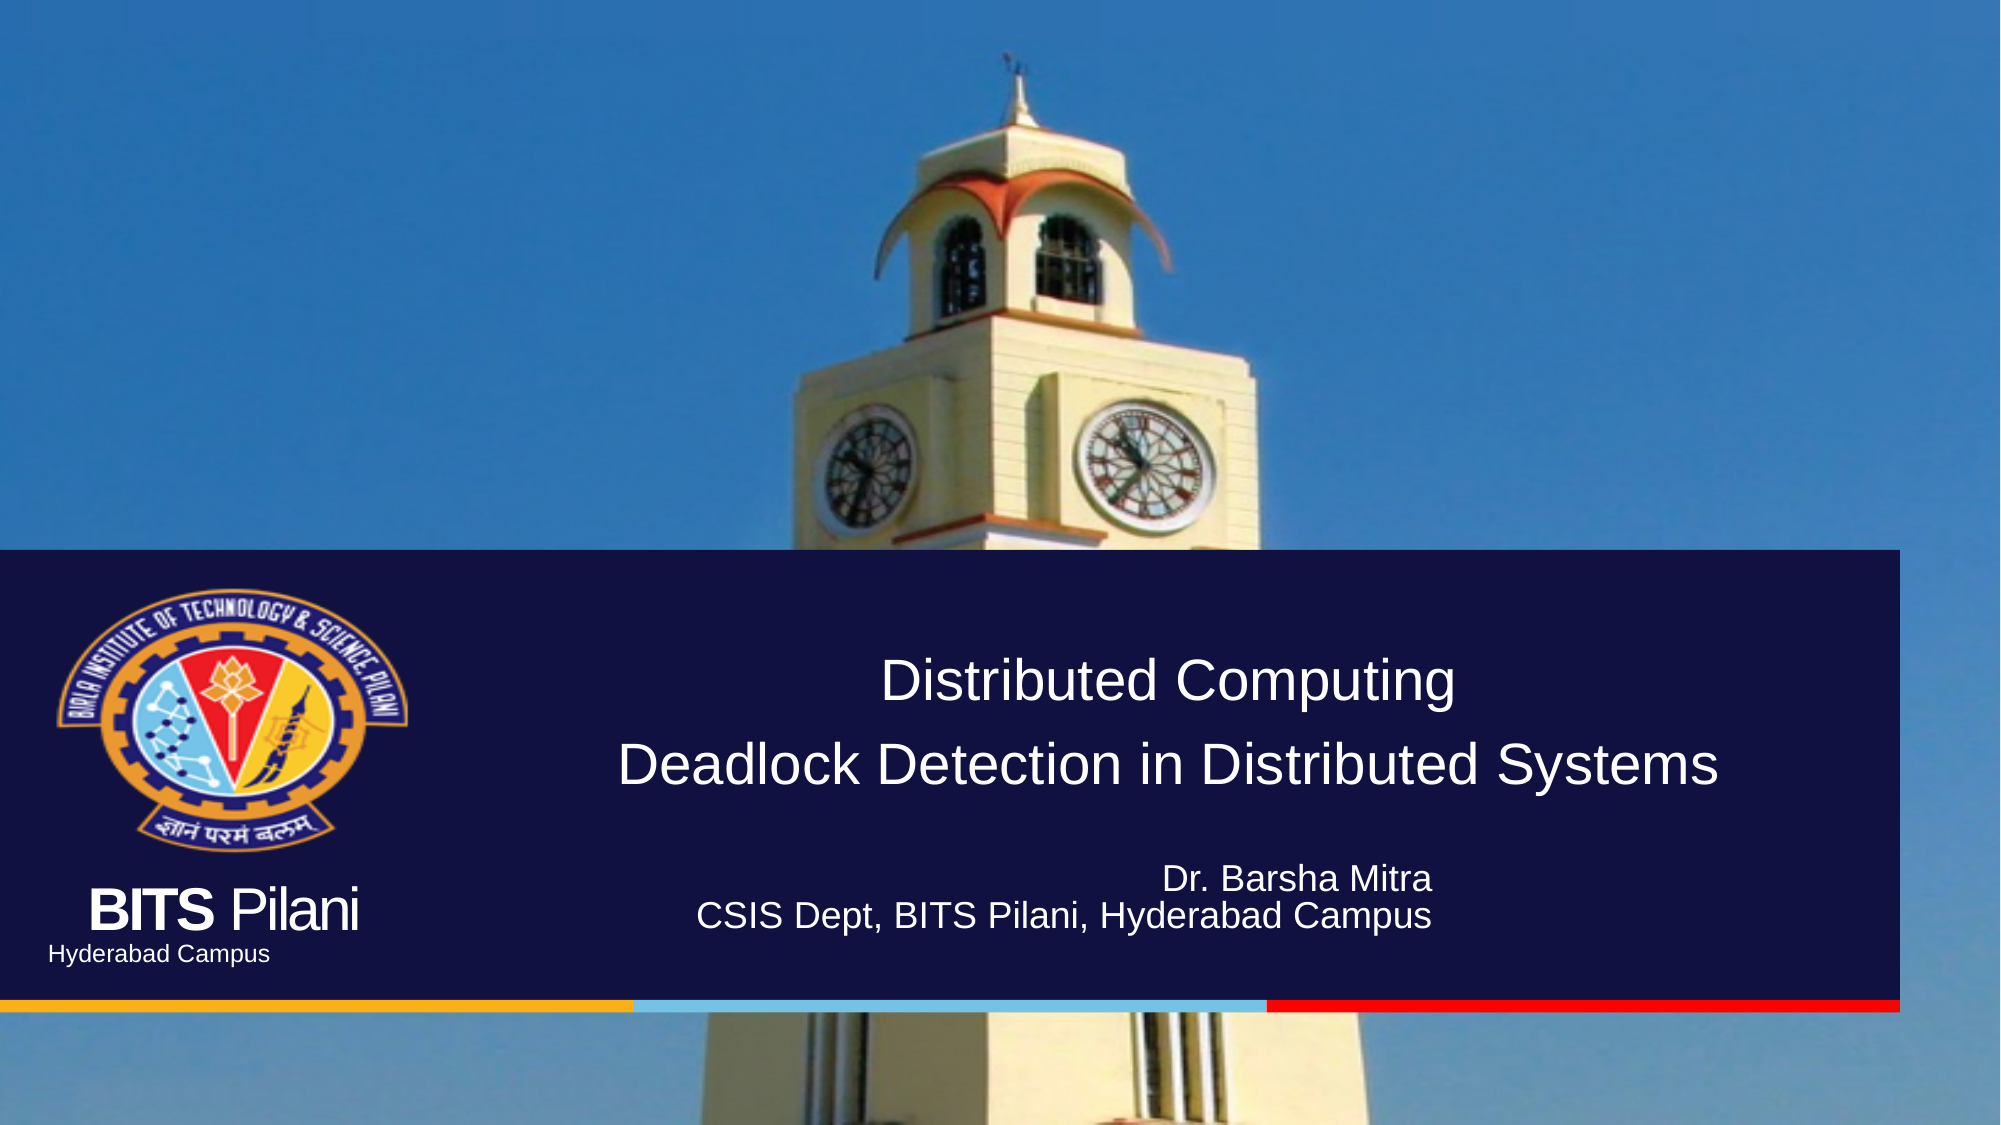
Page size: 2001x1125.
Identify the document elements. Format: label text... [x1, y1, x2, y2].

picture [0, 0, 2001, 1125]
text_box Dr. Barsha Mitra CSIS Dept, BITS Pilani, Hyderabad Campus [460, 856, 1448, 944]
title Distributed Computing Deadlock Detection in Distributed Systems [587, 629, 1751, 880]
